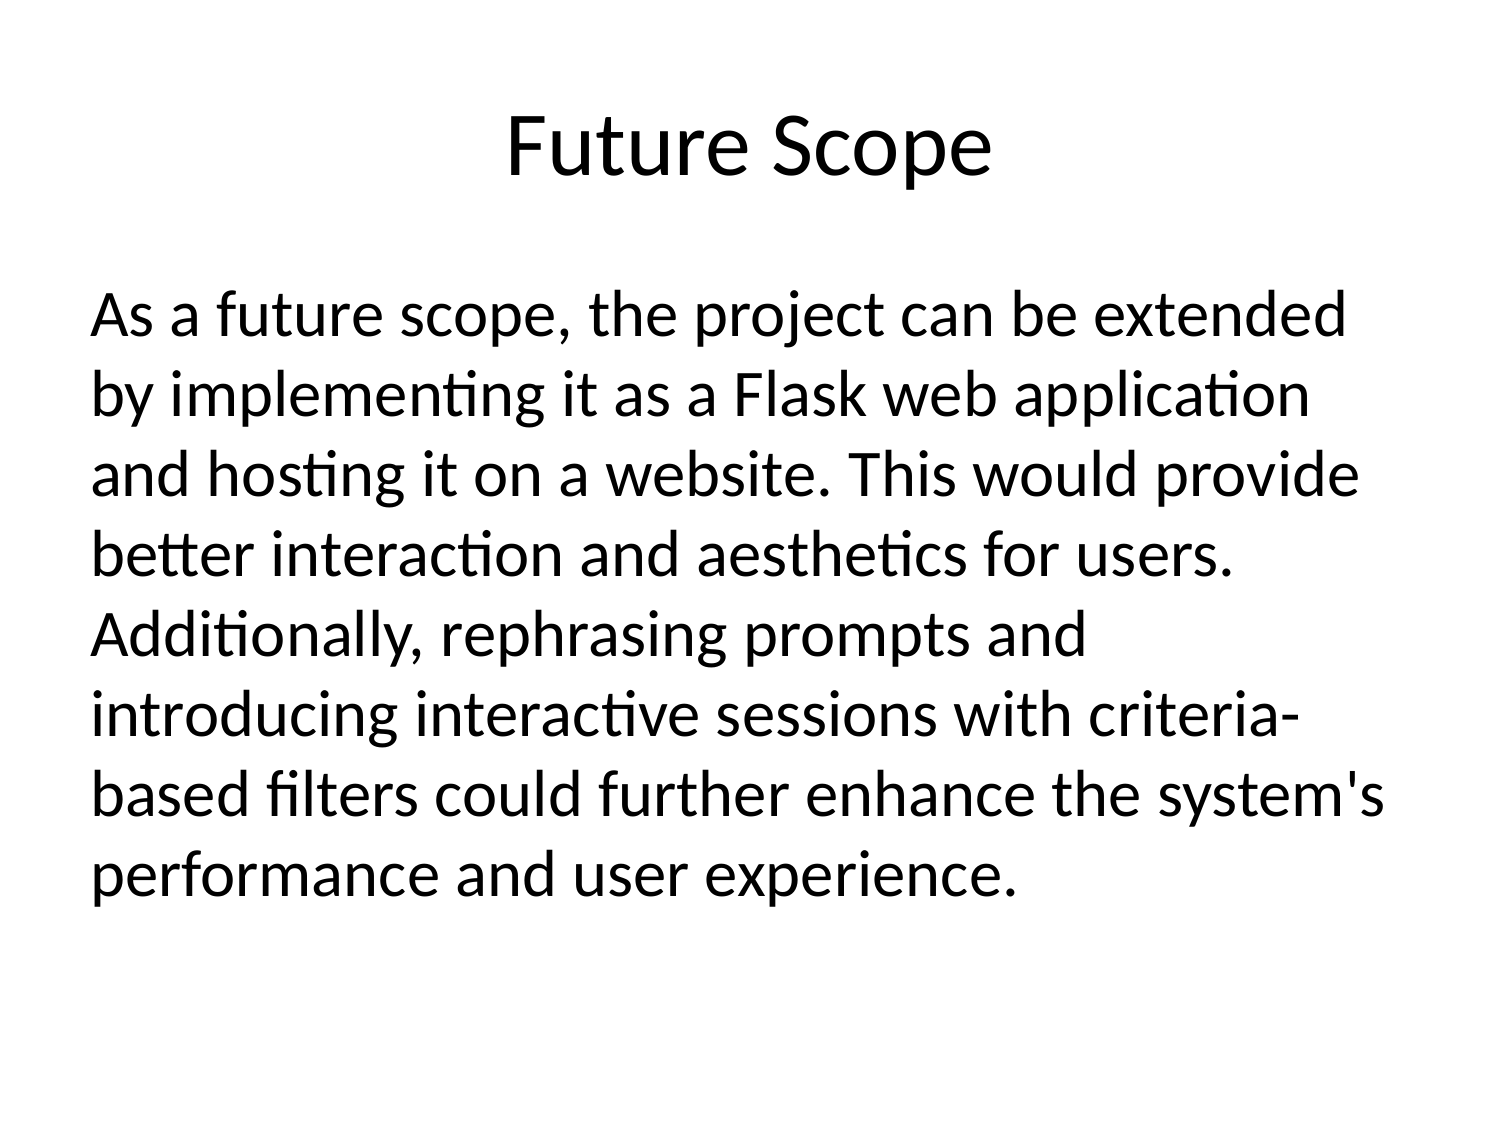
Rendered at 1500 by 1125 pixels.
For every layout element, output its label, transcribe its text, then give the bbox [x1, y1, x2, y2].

title Future Scope [75, 45, 1425, 233]
list As a future scope, the project can be extended by implementing it as a Flask web application and hosting it on a website. This would provide better interaction and aesthetics for users. Additionally, rephrasing prompts and introducing interactive sessions with criteria-based filters could further enhance the system's performance and user experience. [75, 262, 1425, 1005]
